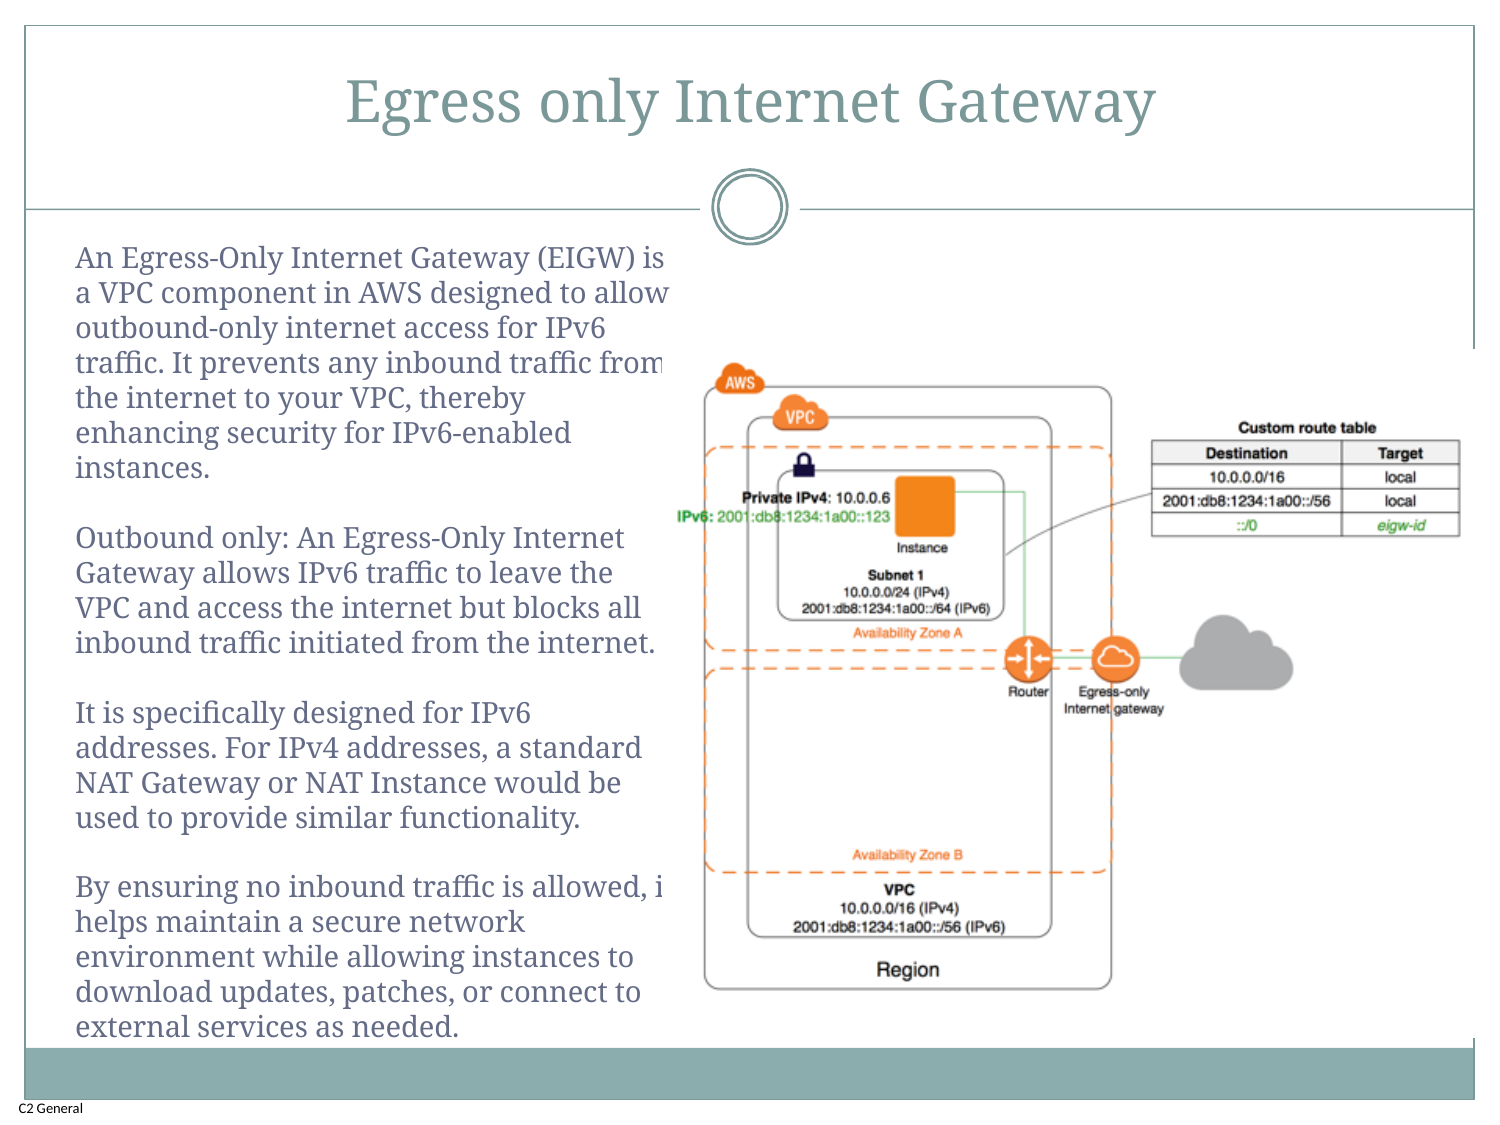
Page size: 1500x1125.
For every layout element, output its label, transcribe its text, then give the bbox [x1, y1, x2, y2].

title Egress only Internet Gateway [255, 62, 1245, 253]
text_box An Egress-Only Internet Gateway (EIGW) is a VPC component in AWS designed to allow outbound-only internet access for IPv6 traffic. It prevents any inbound traffic from the internet to your VPC, thereby enhancing security for IPv6-enabled instances. Outbound only: An Egress-Only Internet Gateway allows IPv6 traffic to leave the VPC and access the internet but blocks all inbound traffic initiated from the internet. It is specifically designed for IPv6 addresses. For IPv4 addresses, a standard NAT Gateway or NAT Instance would be used to provide similar functionality. By ensuring no inbound traffic is allowed, it helps maintain a secure network environment while allowing instances to download updates, patches, or connect to external services as needed. [74, 237, 675, 1081]
picture [662, 349, 1476, 1038]
